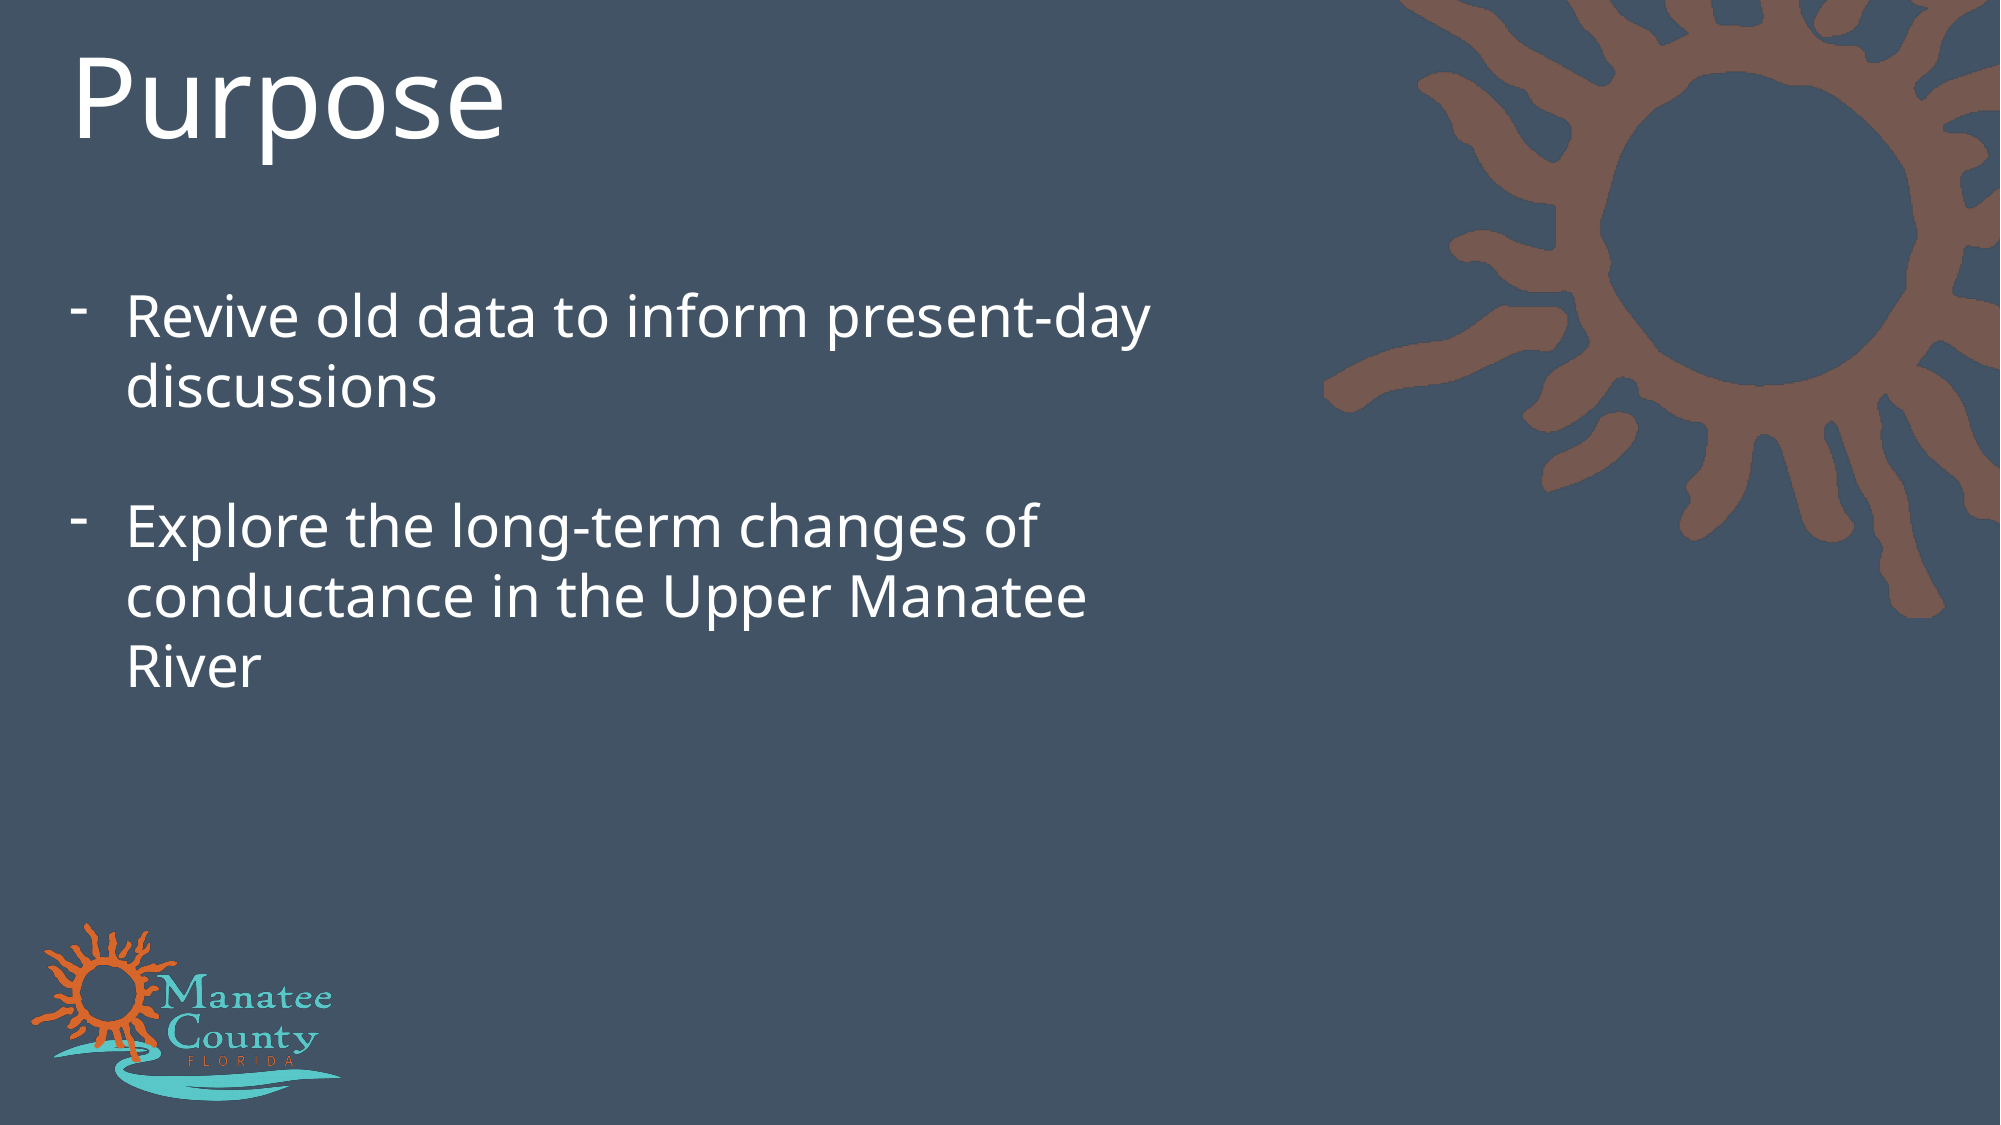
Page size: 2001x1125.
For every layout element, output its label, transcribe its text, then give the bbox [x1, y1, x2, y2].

text_box Revive old data to inform present-day discussions Explore the long-term changes of conductance in the Upper Manatee River [54, 272, 1232, 777]
picture [31, 923, 341, 1101]
text_box Purpose [54, 18, 1103, 169]
